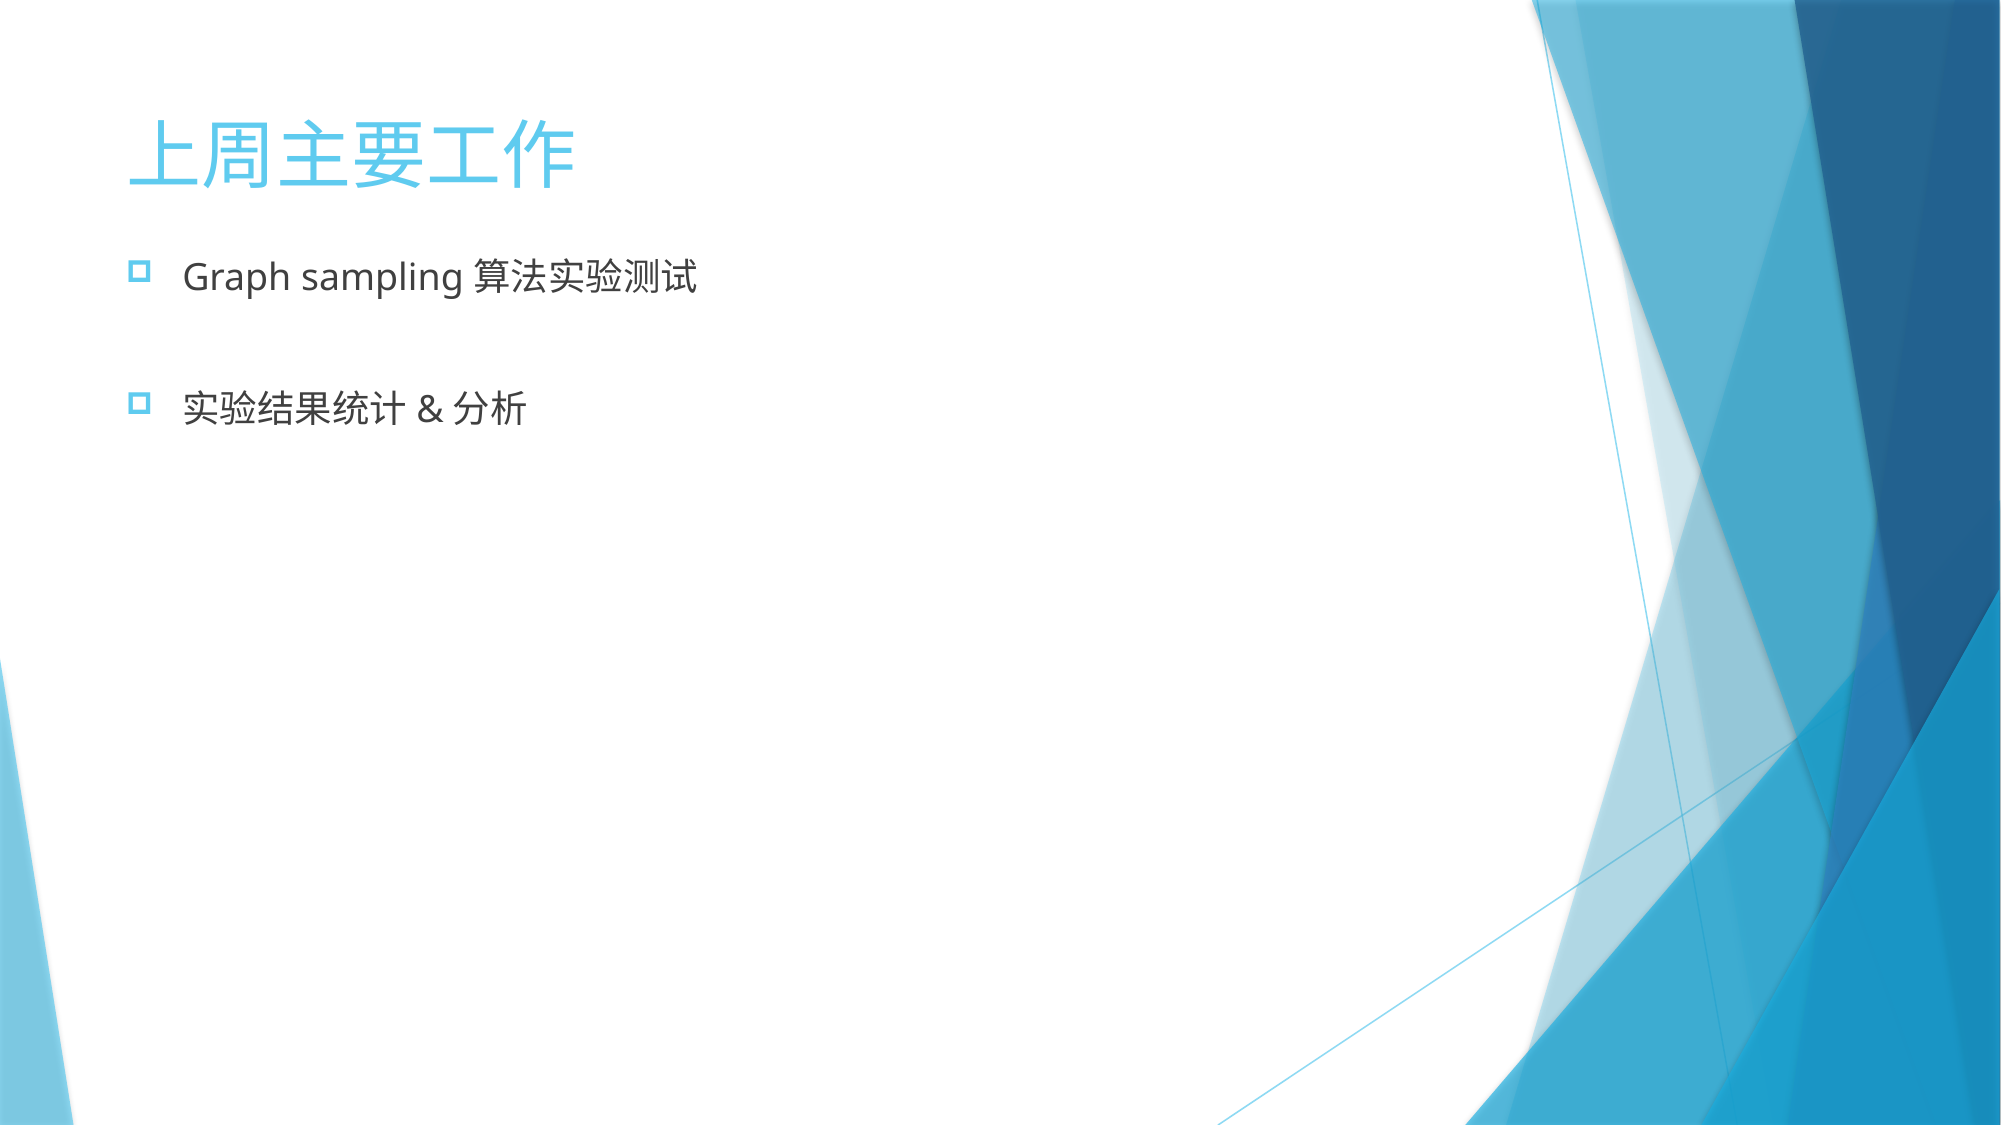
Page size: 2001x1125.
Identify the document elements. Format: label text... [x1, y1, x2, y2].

list Graph sampling算法实验测试 实验结果统计&分析 [111, 245, 1183, 1001]
title 上周主要工作 [111, 99, 1522, 317]
